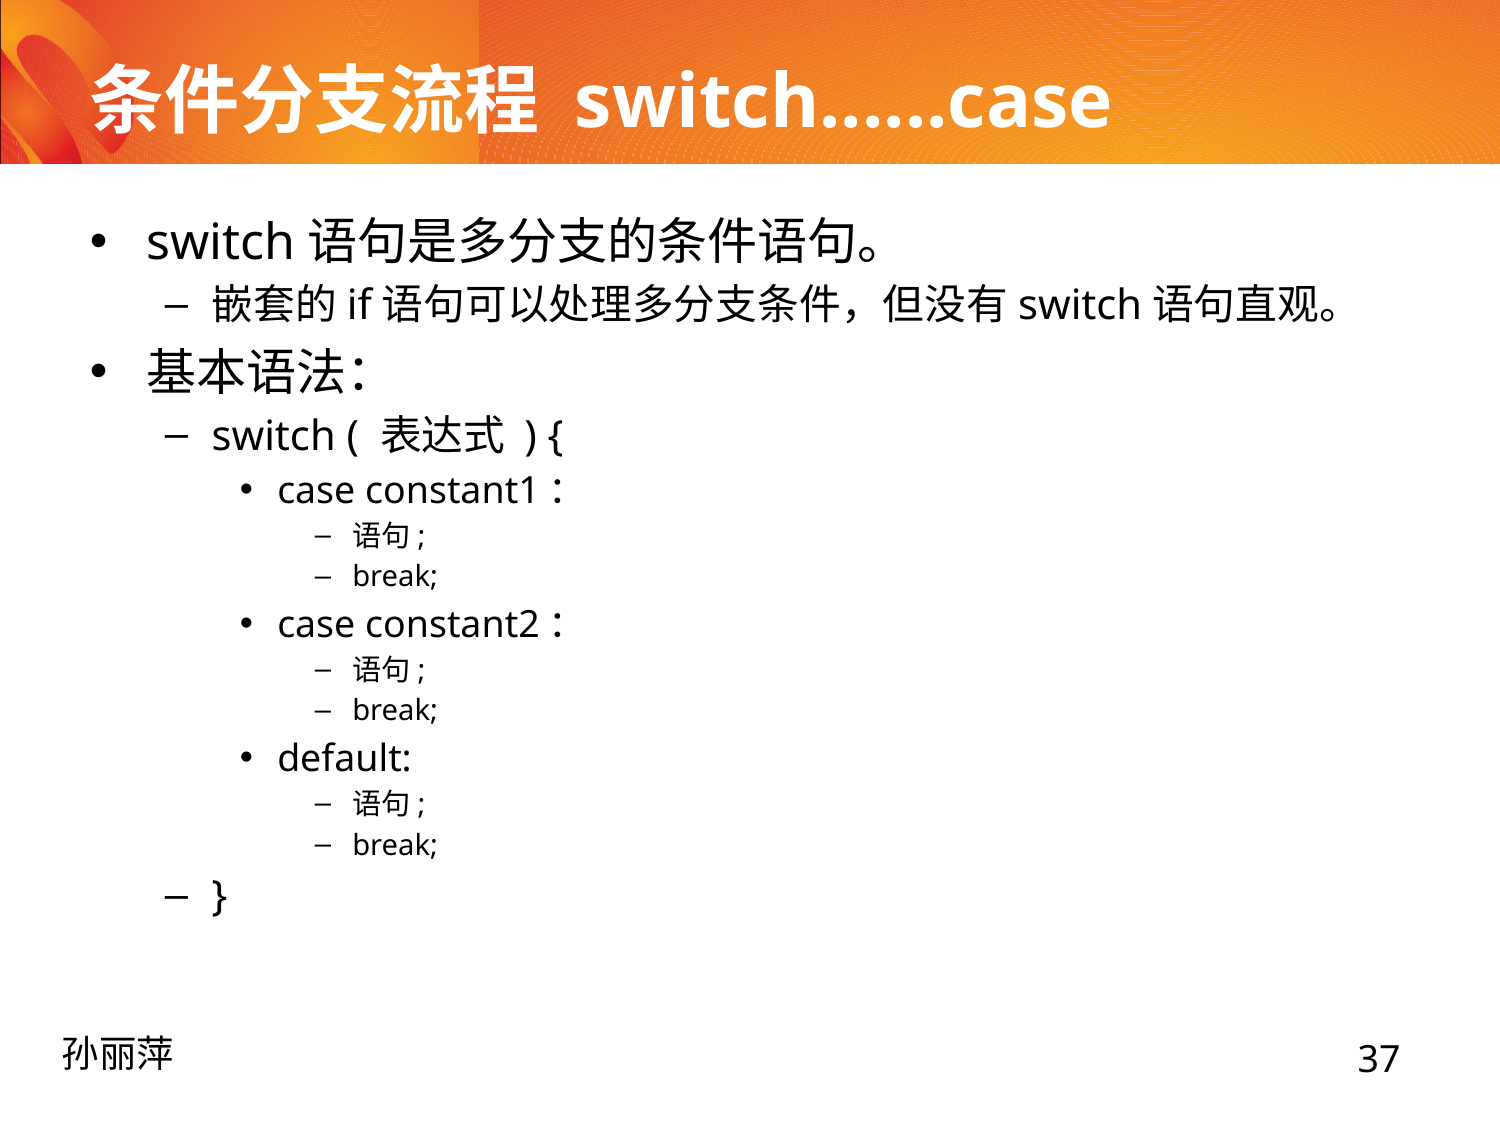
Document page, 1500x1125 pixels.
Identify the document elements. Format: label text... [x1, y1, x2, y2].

title 条件分支流程 switch......case [75, 45, 1425, 167]
list switch语句是多分支的条件语句。 嵌套的if语句可以处理多分支条件，但没有switch语句直观。 基本语法： switch ( 表达式 ) { case constant1： 语句; break; case constant2： 语句; break; default: 语句; break; } [75, 190, 1425, 1005]
picture [0, 0, 1500, 164]
